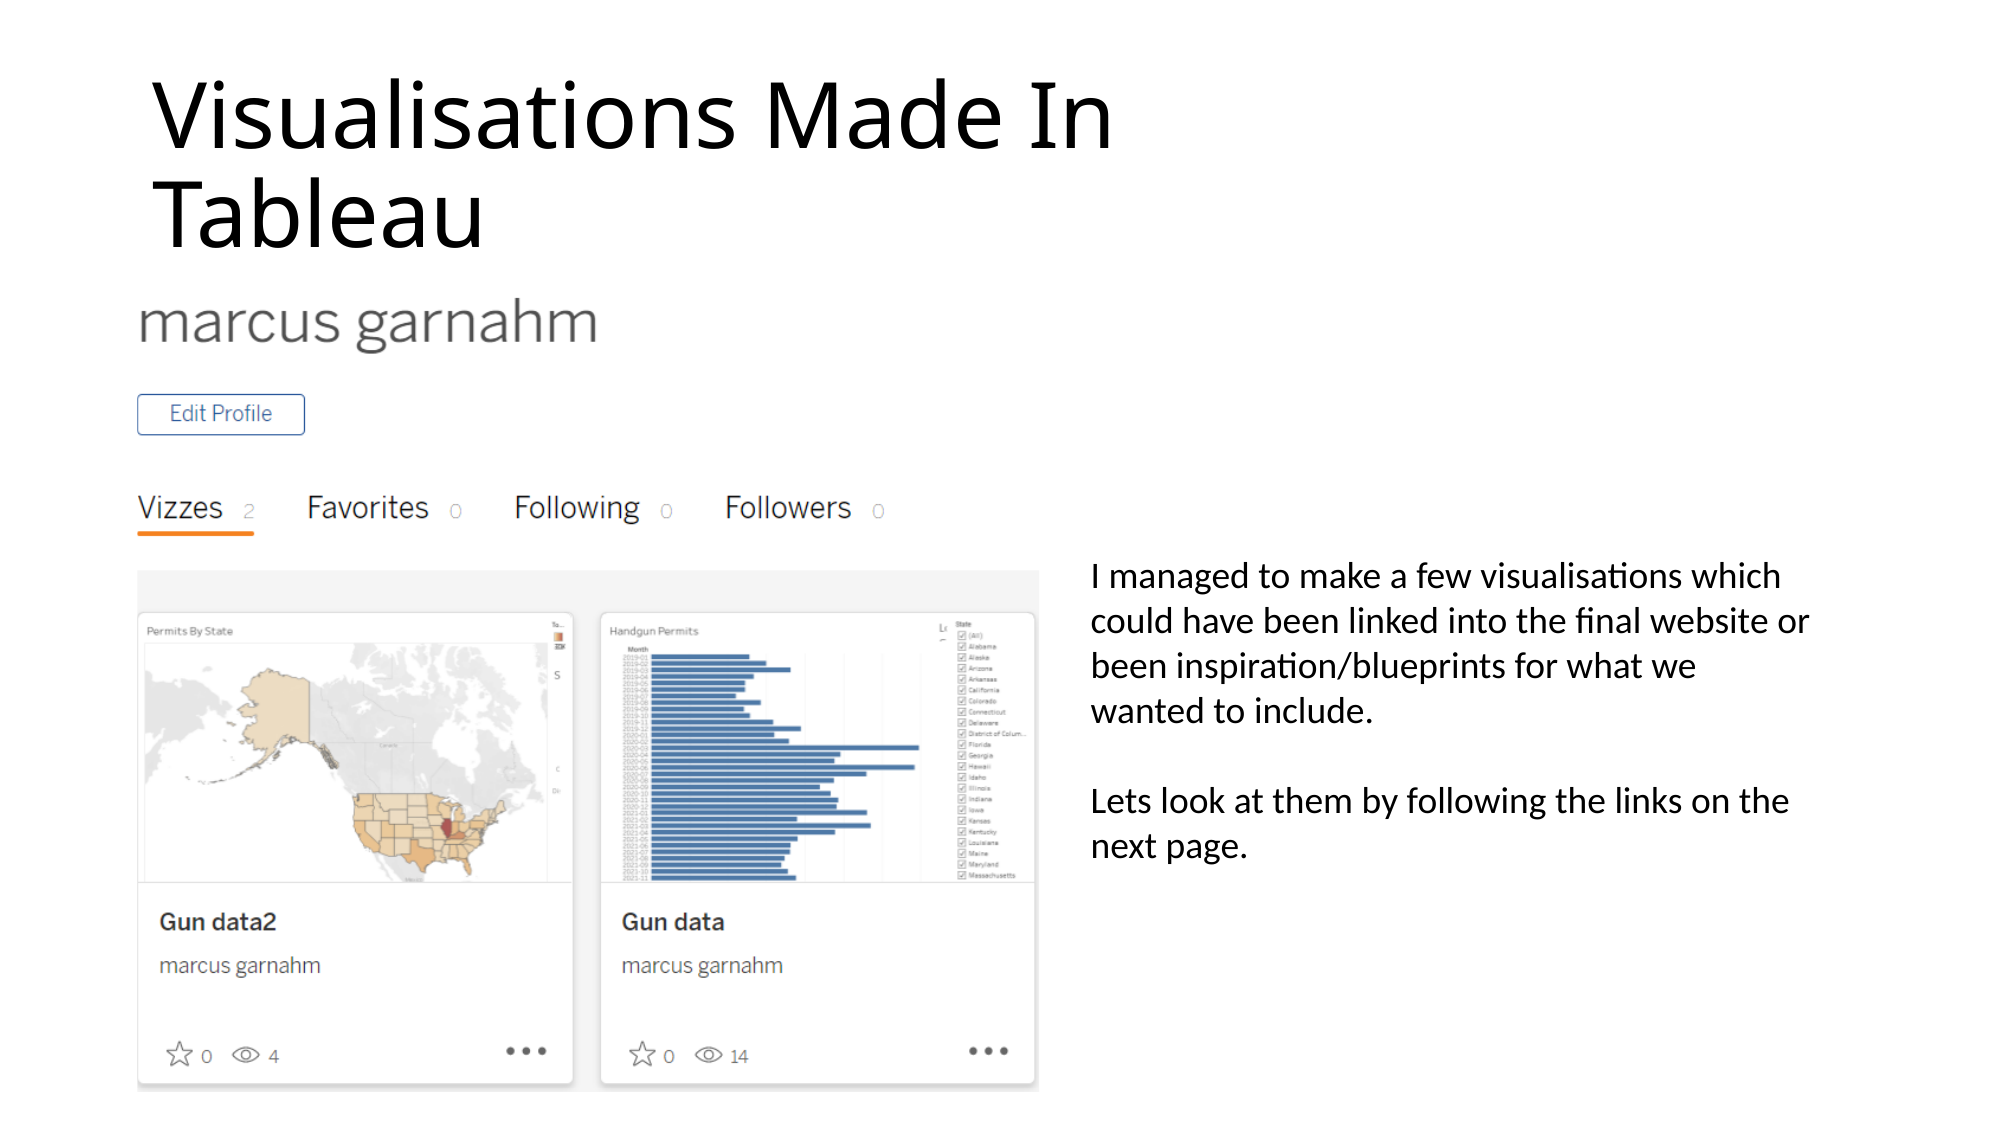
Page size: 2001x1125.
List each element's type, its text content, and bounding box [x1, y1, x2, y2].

text_box I managed to make a few visualisations which could have been linked into the final website or been inspiration/blueprints for what we wanted to include. Lets look at them by following the links on the next page. [1075, 543, 1826, 874]
title Visualisations Made In Tableau [137, 59, 1335, 278]
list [137, 277, 1040, 1092]
